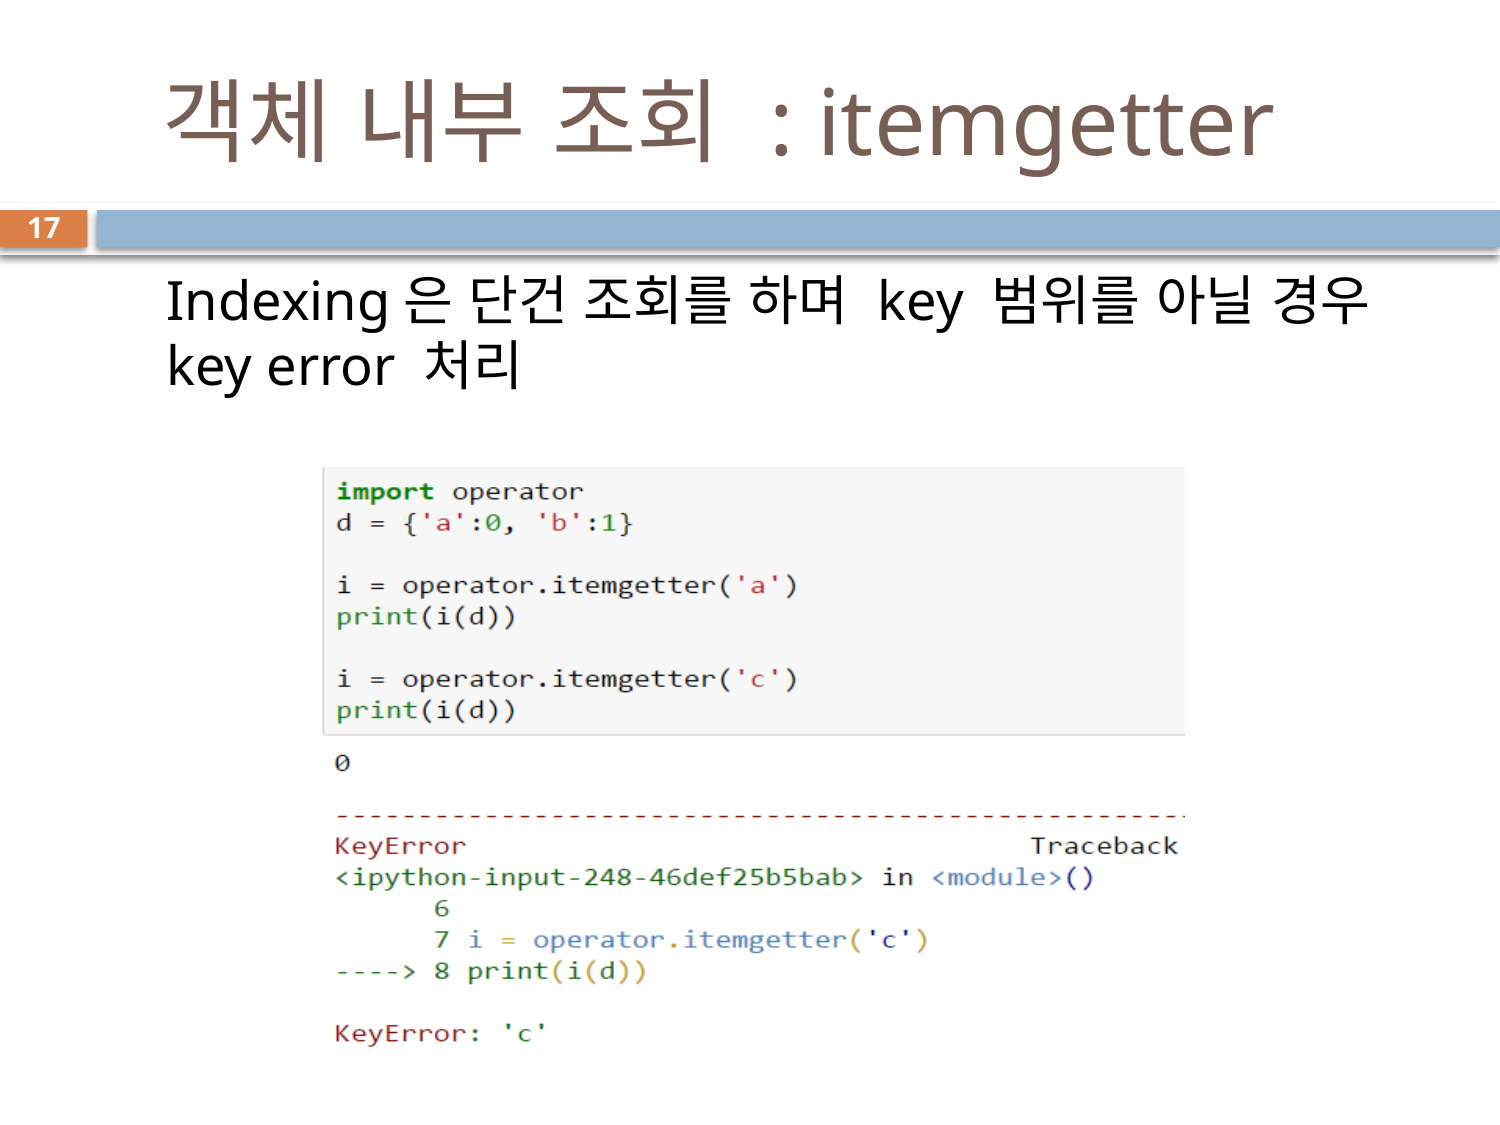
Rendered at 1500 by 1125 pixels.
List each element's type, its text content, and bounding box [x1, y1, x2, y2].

list Indexing은 단건 조회를 하며 key 범위를 아닐 경우 key error 처리 [76, 259, 1427, 480]
slide_number 17 [0, 208, 88, 249]
title 객체 내부 조회 : itemgetter [100, 37, 1438, 200]
picture [315, 467, 1185, 1085]
